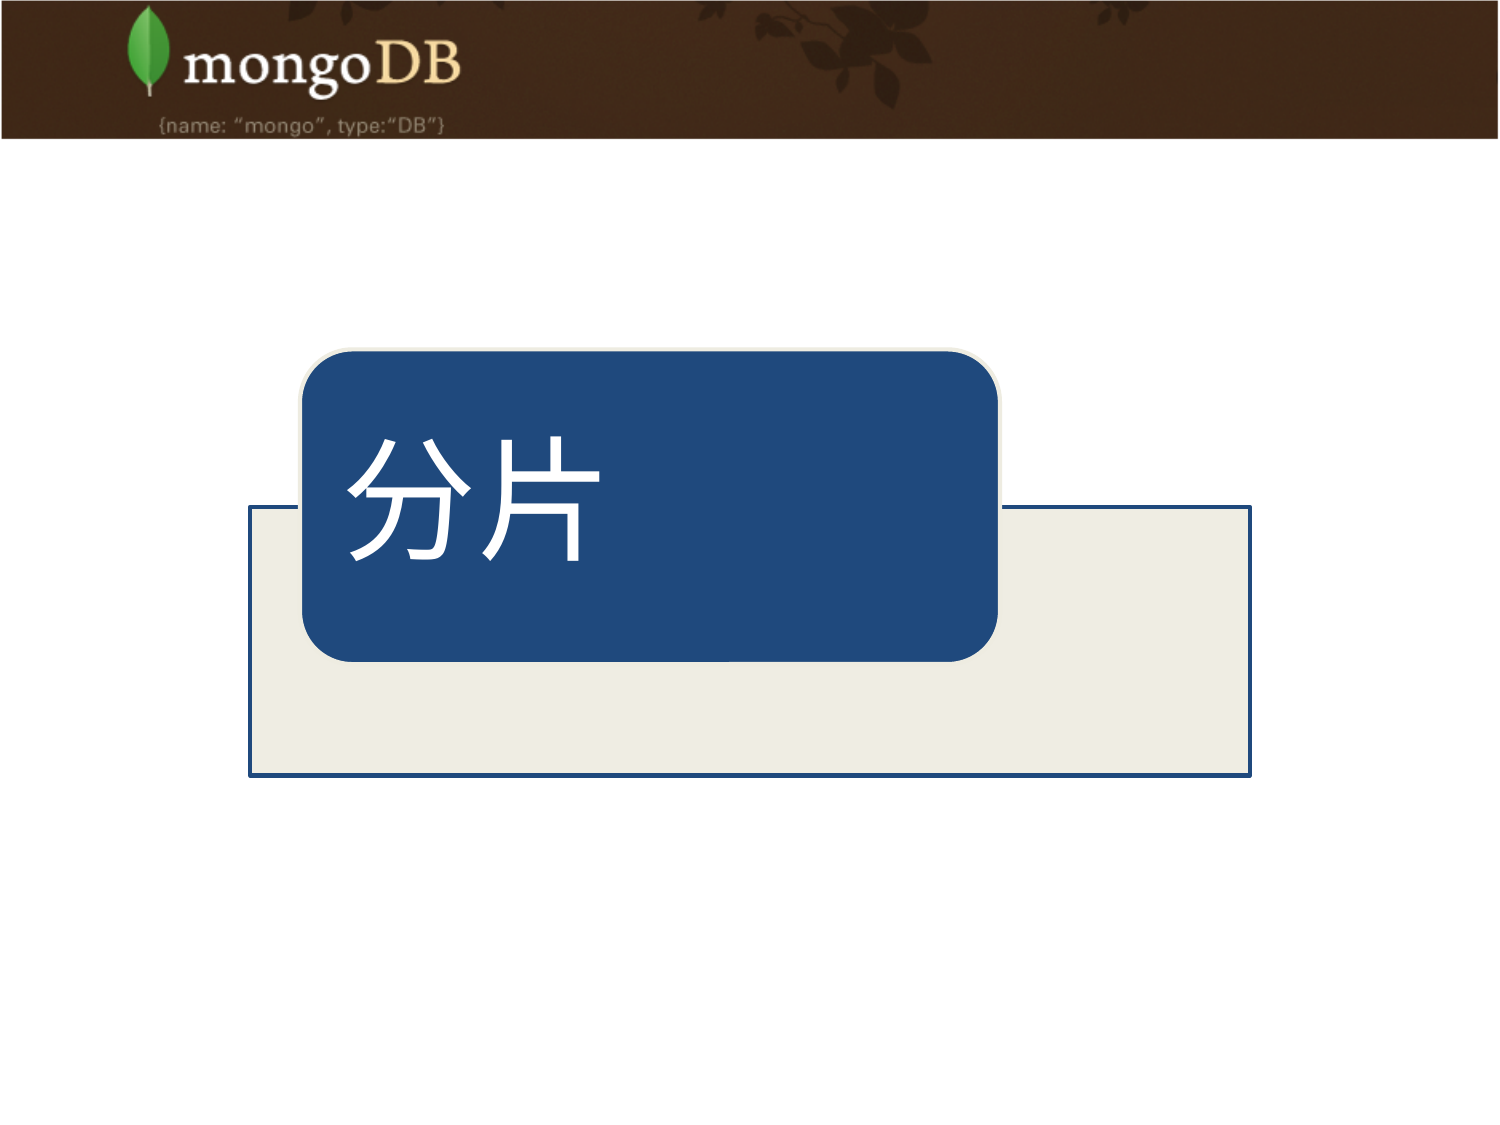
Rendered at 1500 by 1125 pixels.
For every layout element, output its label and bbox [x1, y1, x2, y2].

text_box [249, 228, 1251, 897]
picture [0, 0, 1500, 141]
